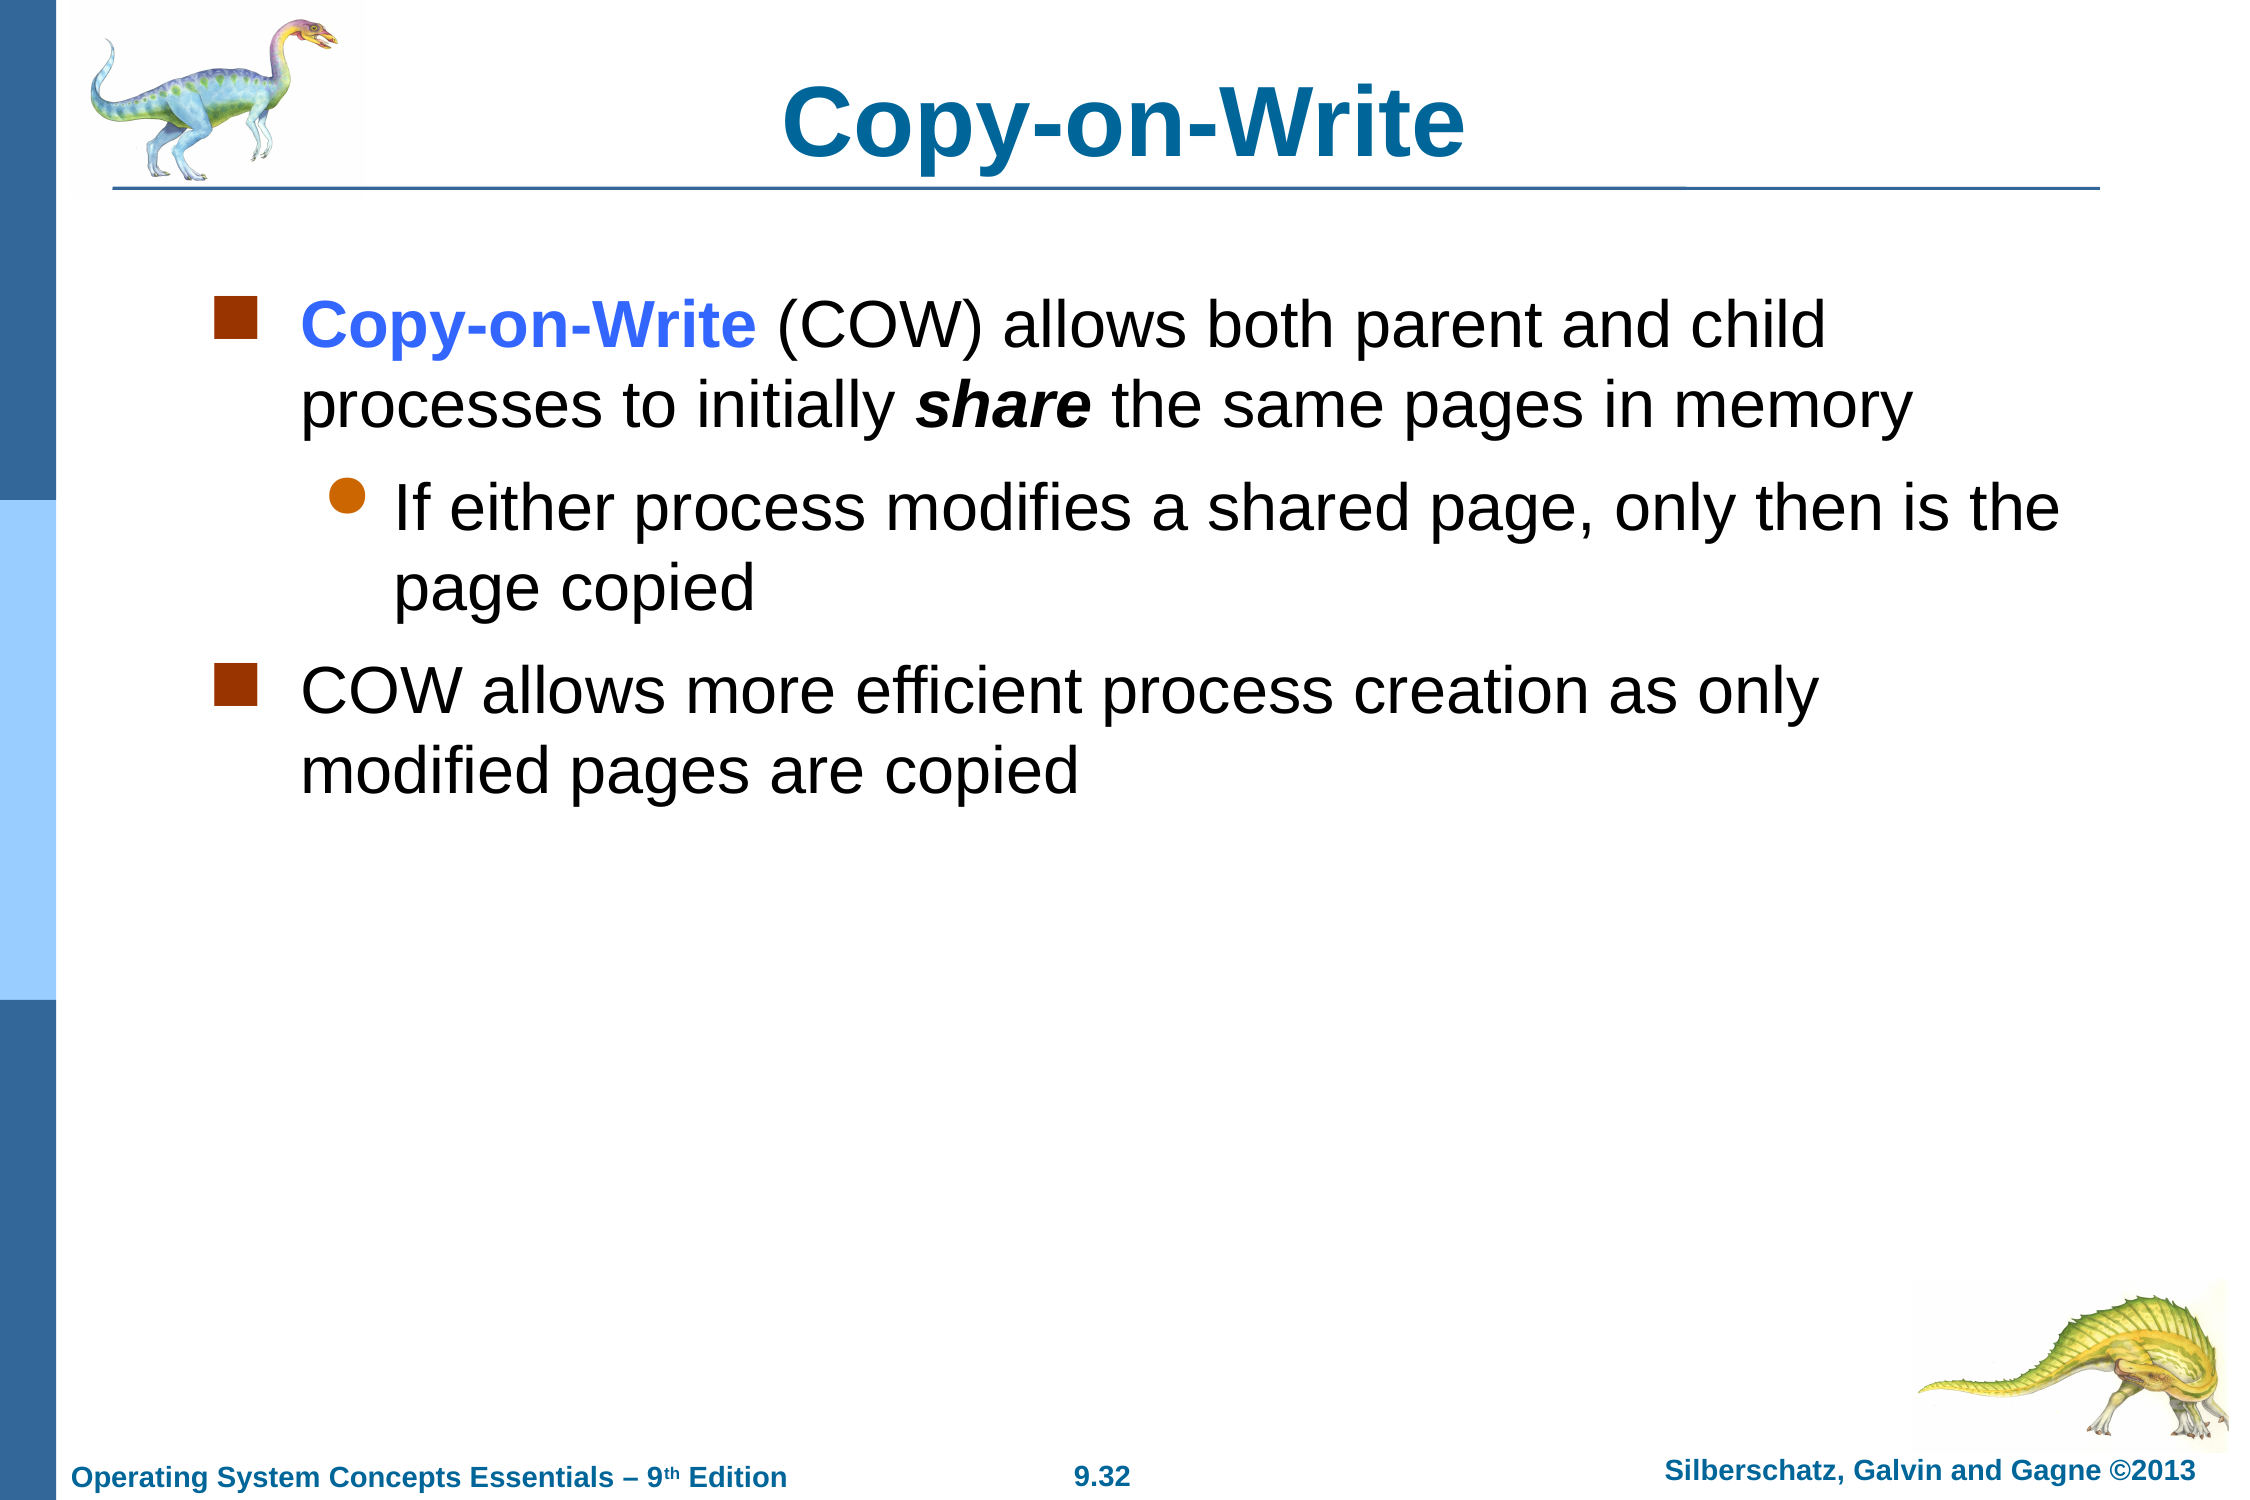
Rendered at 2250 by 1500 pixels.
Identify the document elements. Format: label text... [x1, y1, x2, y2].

list Copy-on-Write (COW) allows both parent and child processes to initially share the same pages in memory If either process modifies a shared page, only then is the page copied COW allows more efficient process creation as only modified pages are copied [198, 269, 2090, 1261]
title Copy-on-Write [112, 60, 2138, 187]
picture [1913, 1279, 2229, 1453]
picture [70, 0, 365, 199]
